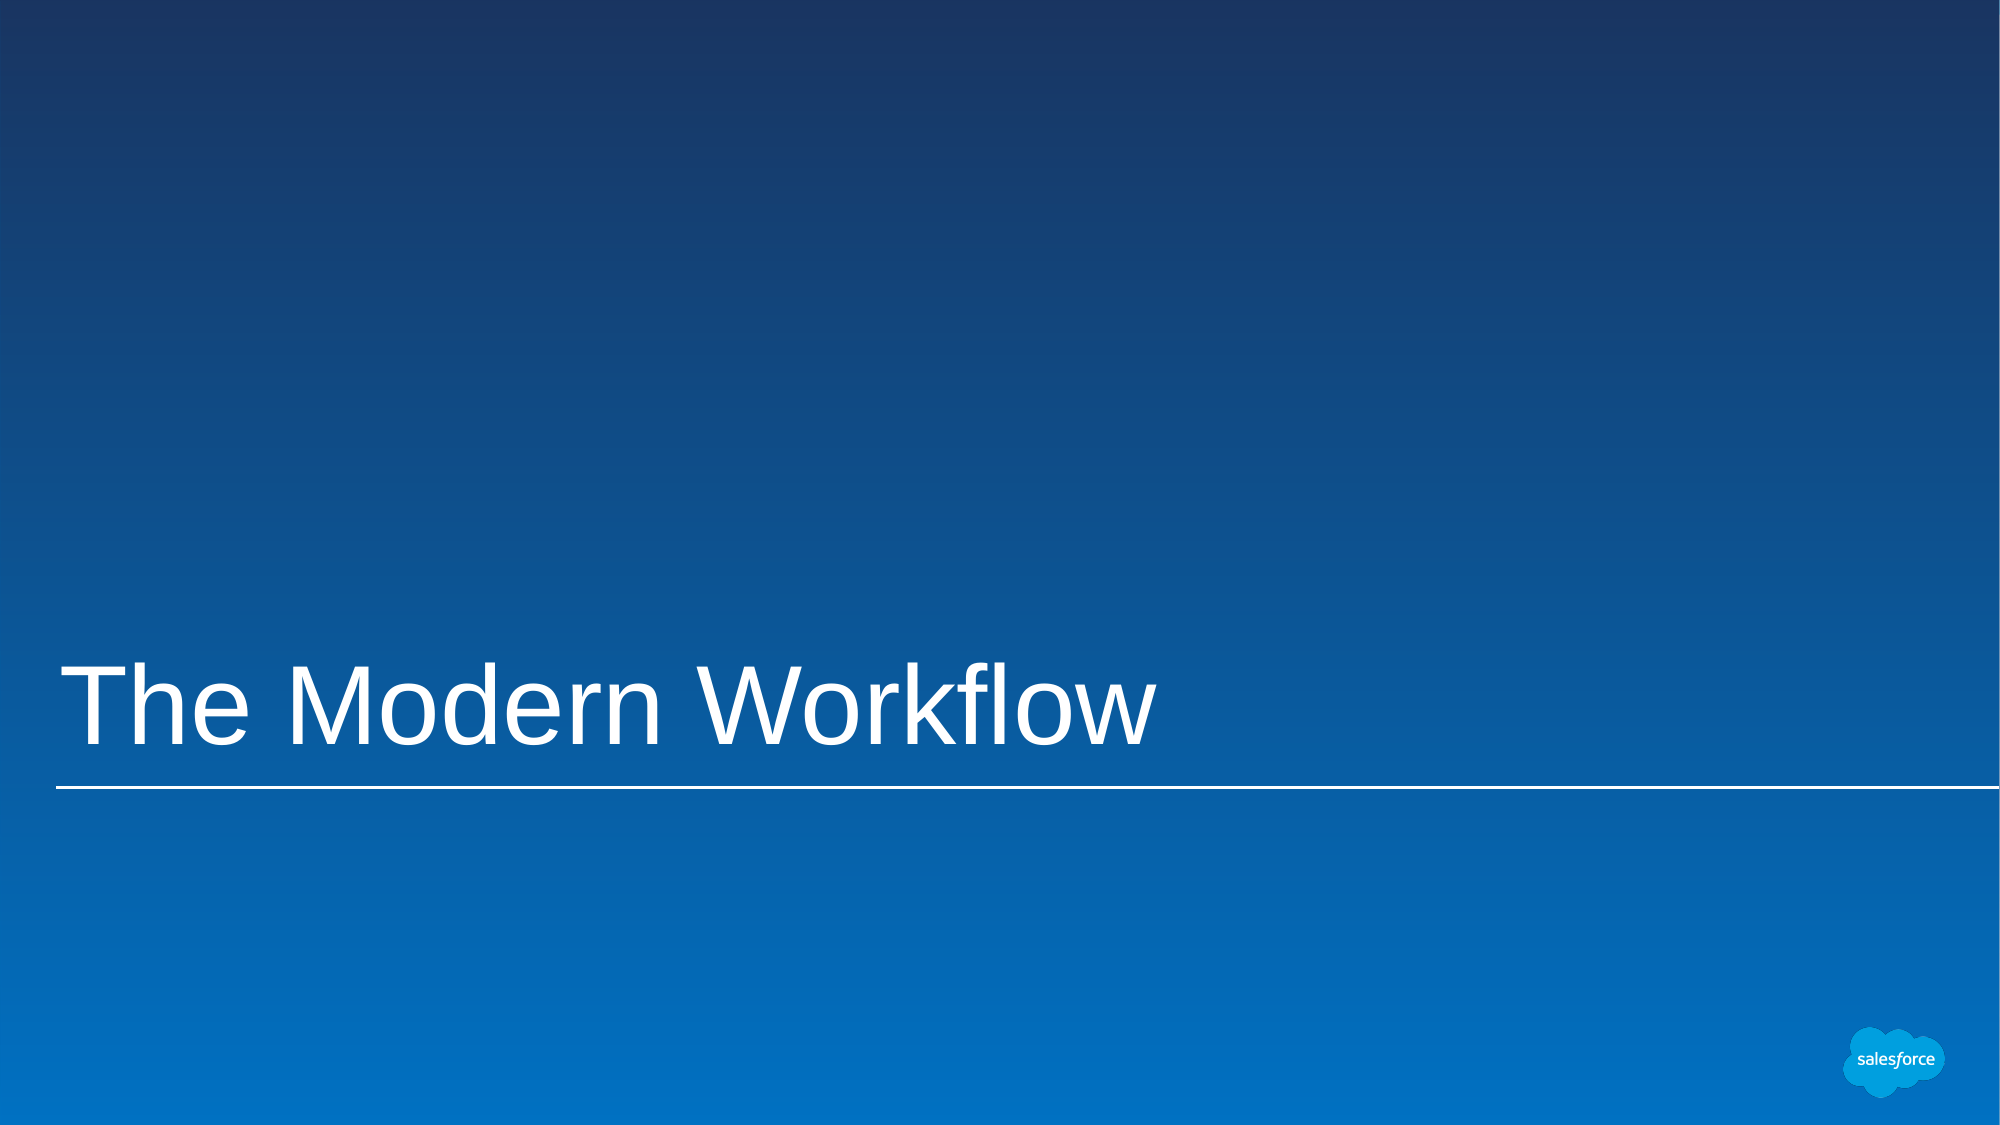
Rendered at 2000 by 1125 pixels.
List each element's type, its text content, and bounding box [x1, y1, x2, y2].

title The Modern Workflow [59, 336, 1943, 768]
picture [0, 0, 2000, 1125]
